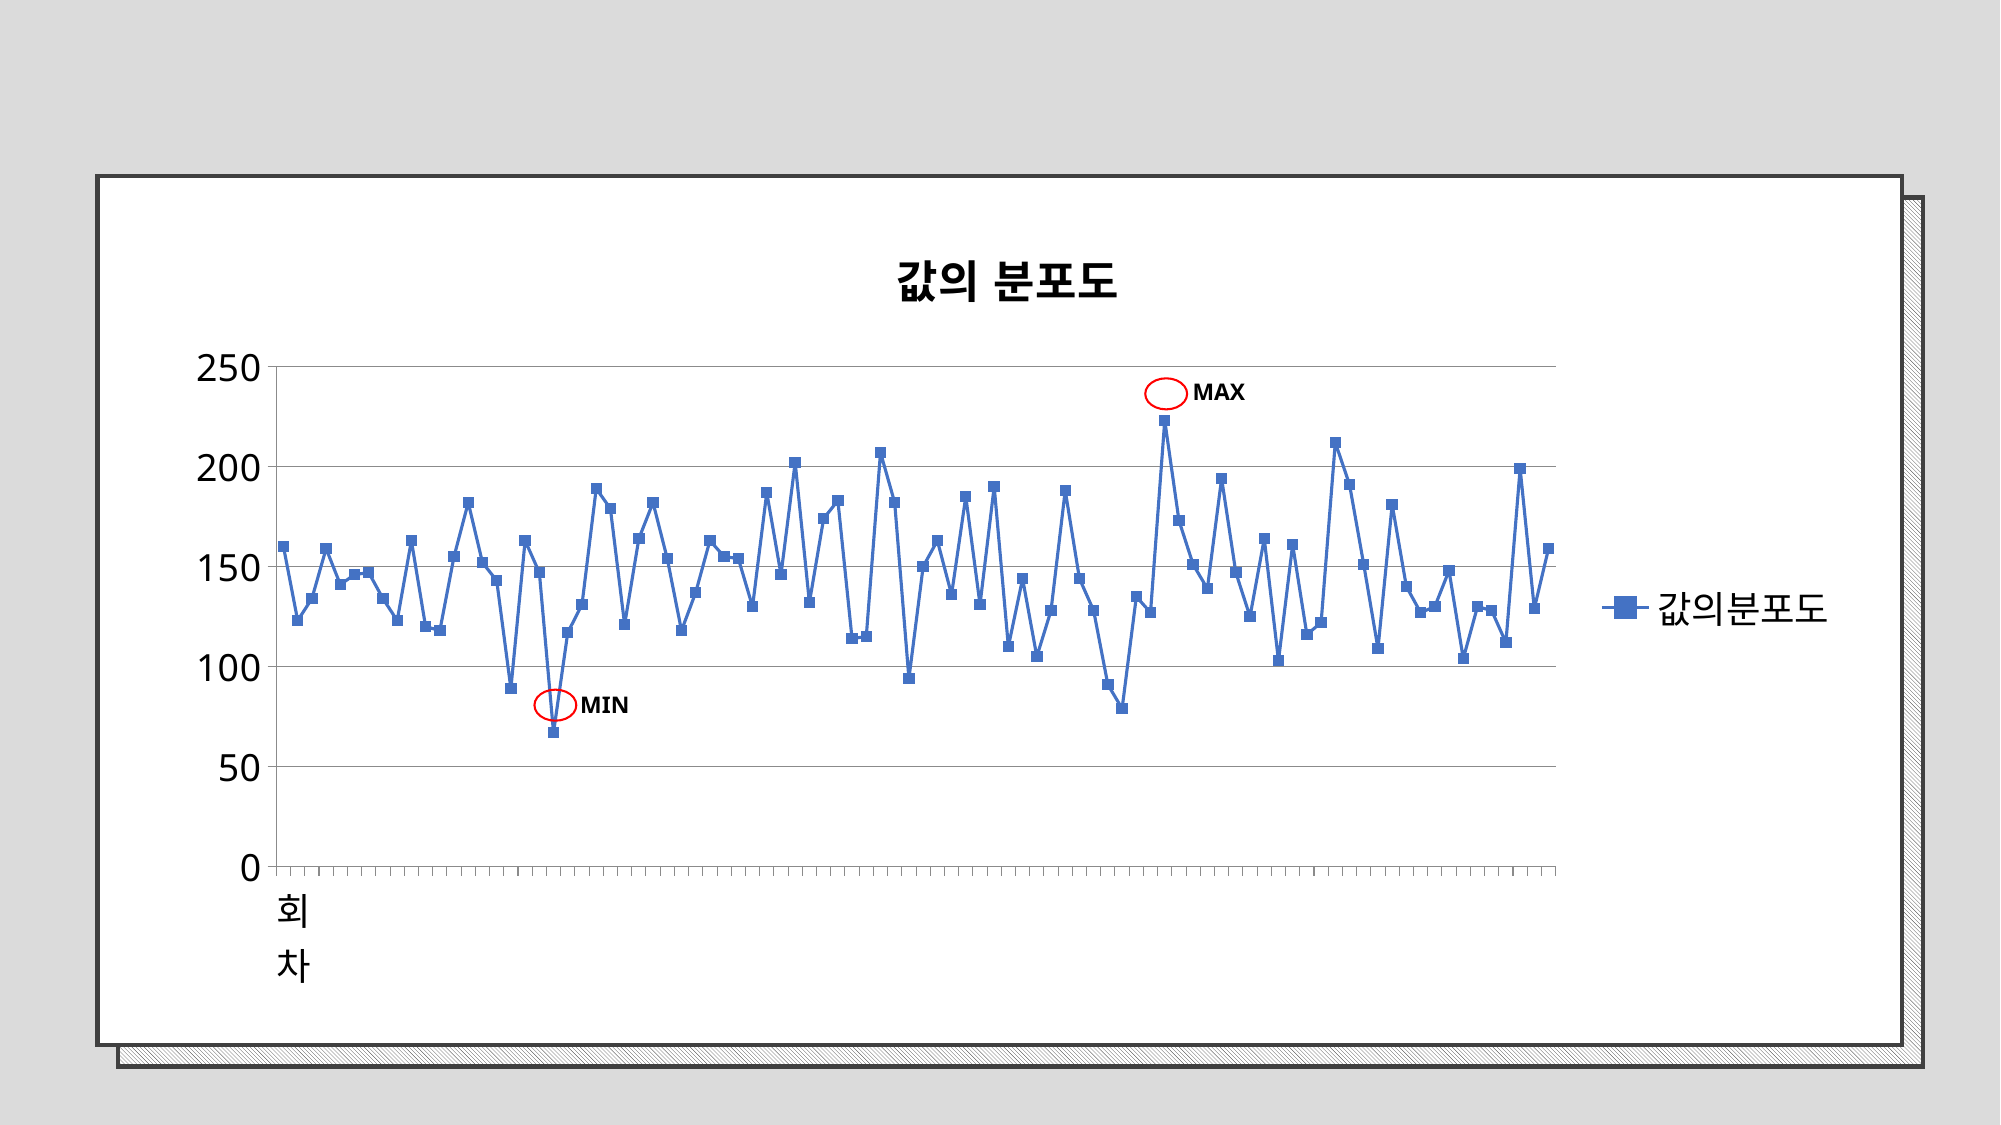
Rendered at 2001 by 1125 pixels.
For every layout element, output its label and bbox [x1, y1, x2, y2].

chart [162, 208, 1855, 1007]
text_box [97, 176, 1923, 1067]
